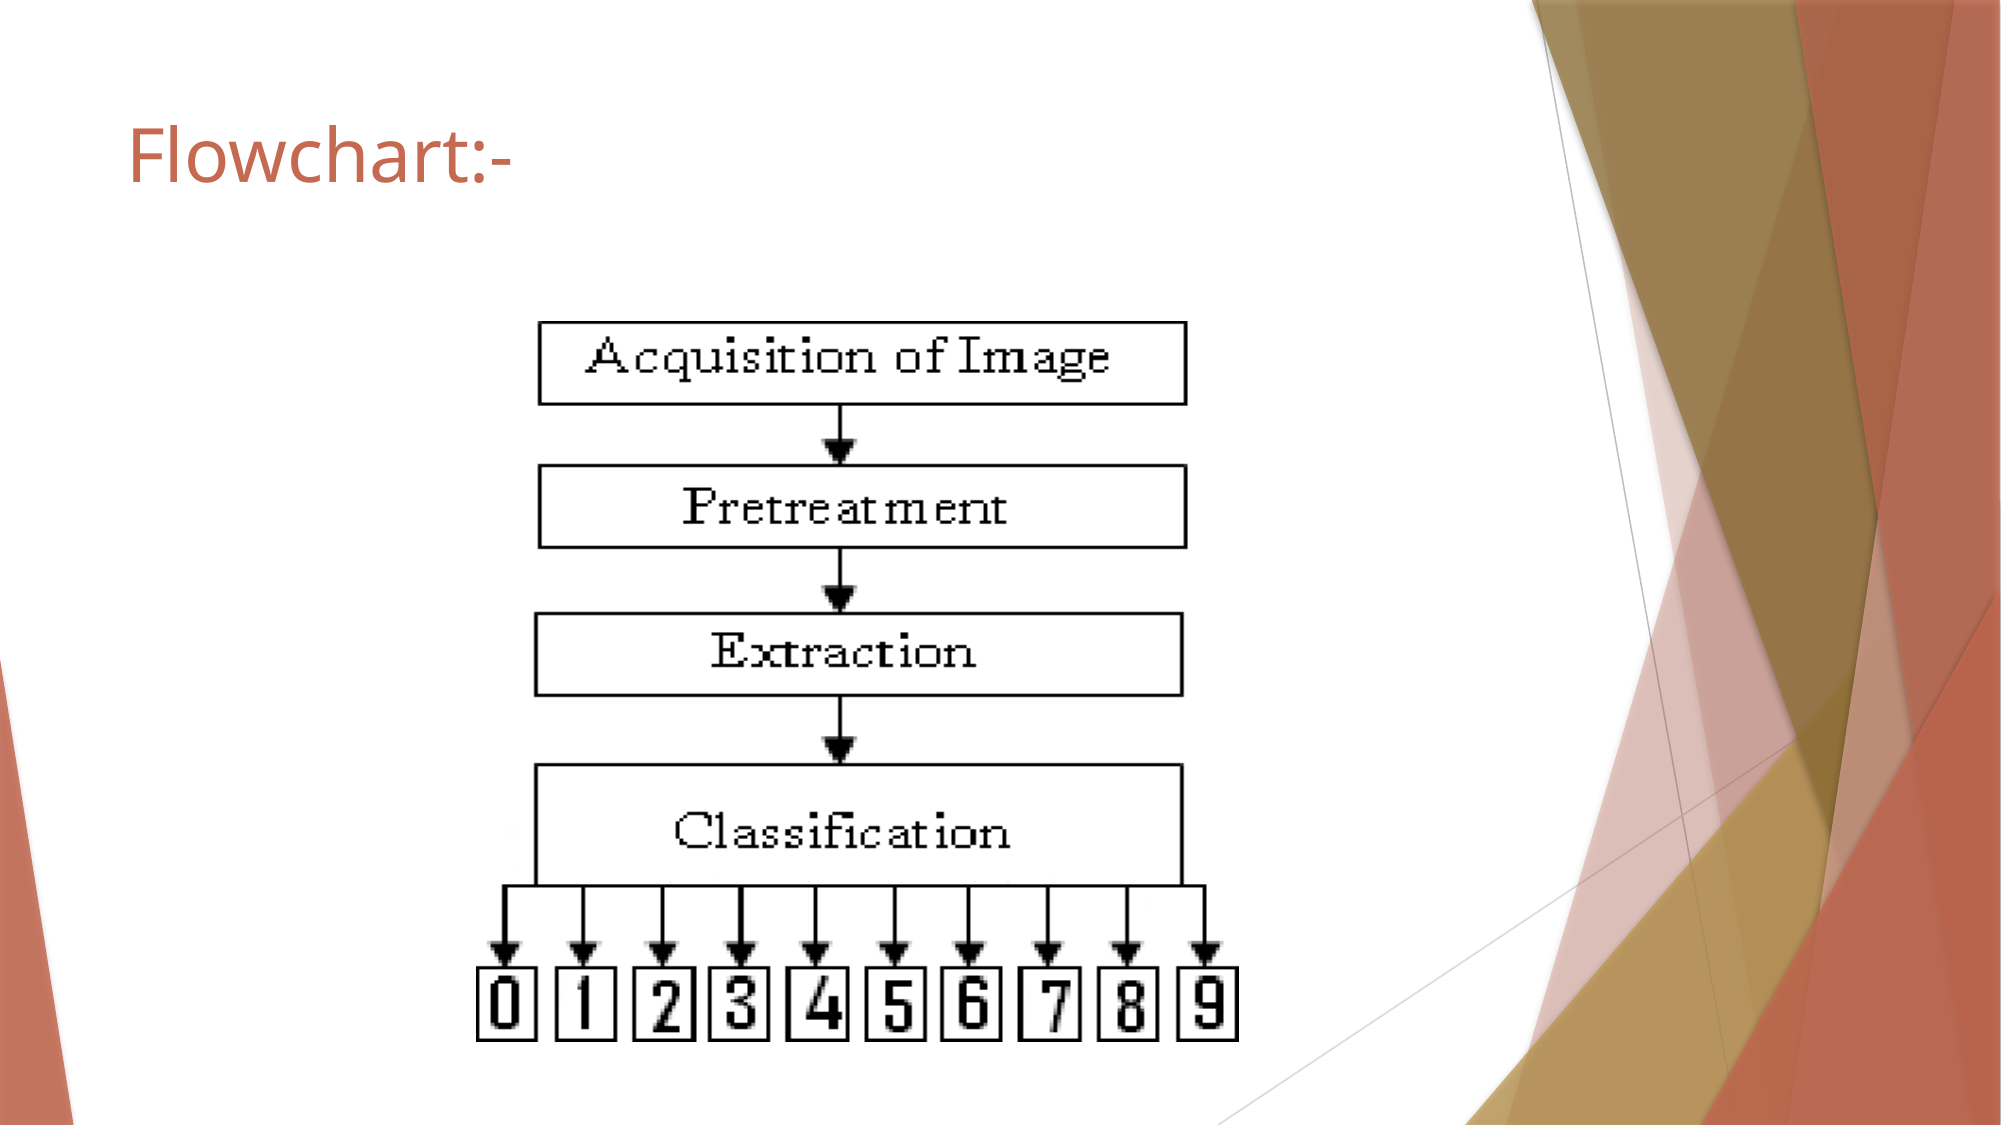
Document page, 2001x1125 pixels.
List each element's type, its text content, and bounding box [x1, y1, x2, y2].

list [476, 320, 1239, 1042]
title Flowchart:- [111, 99, 1522, 317]
